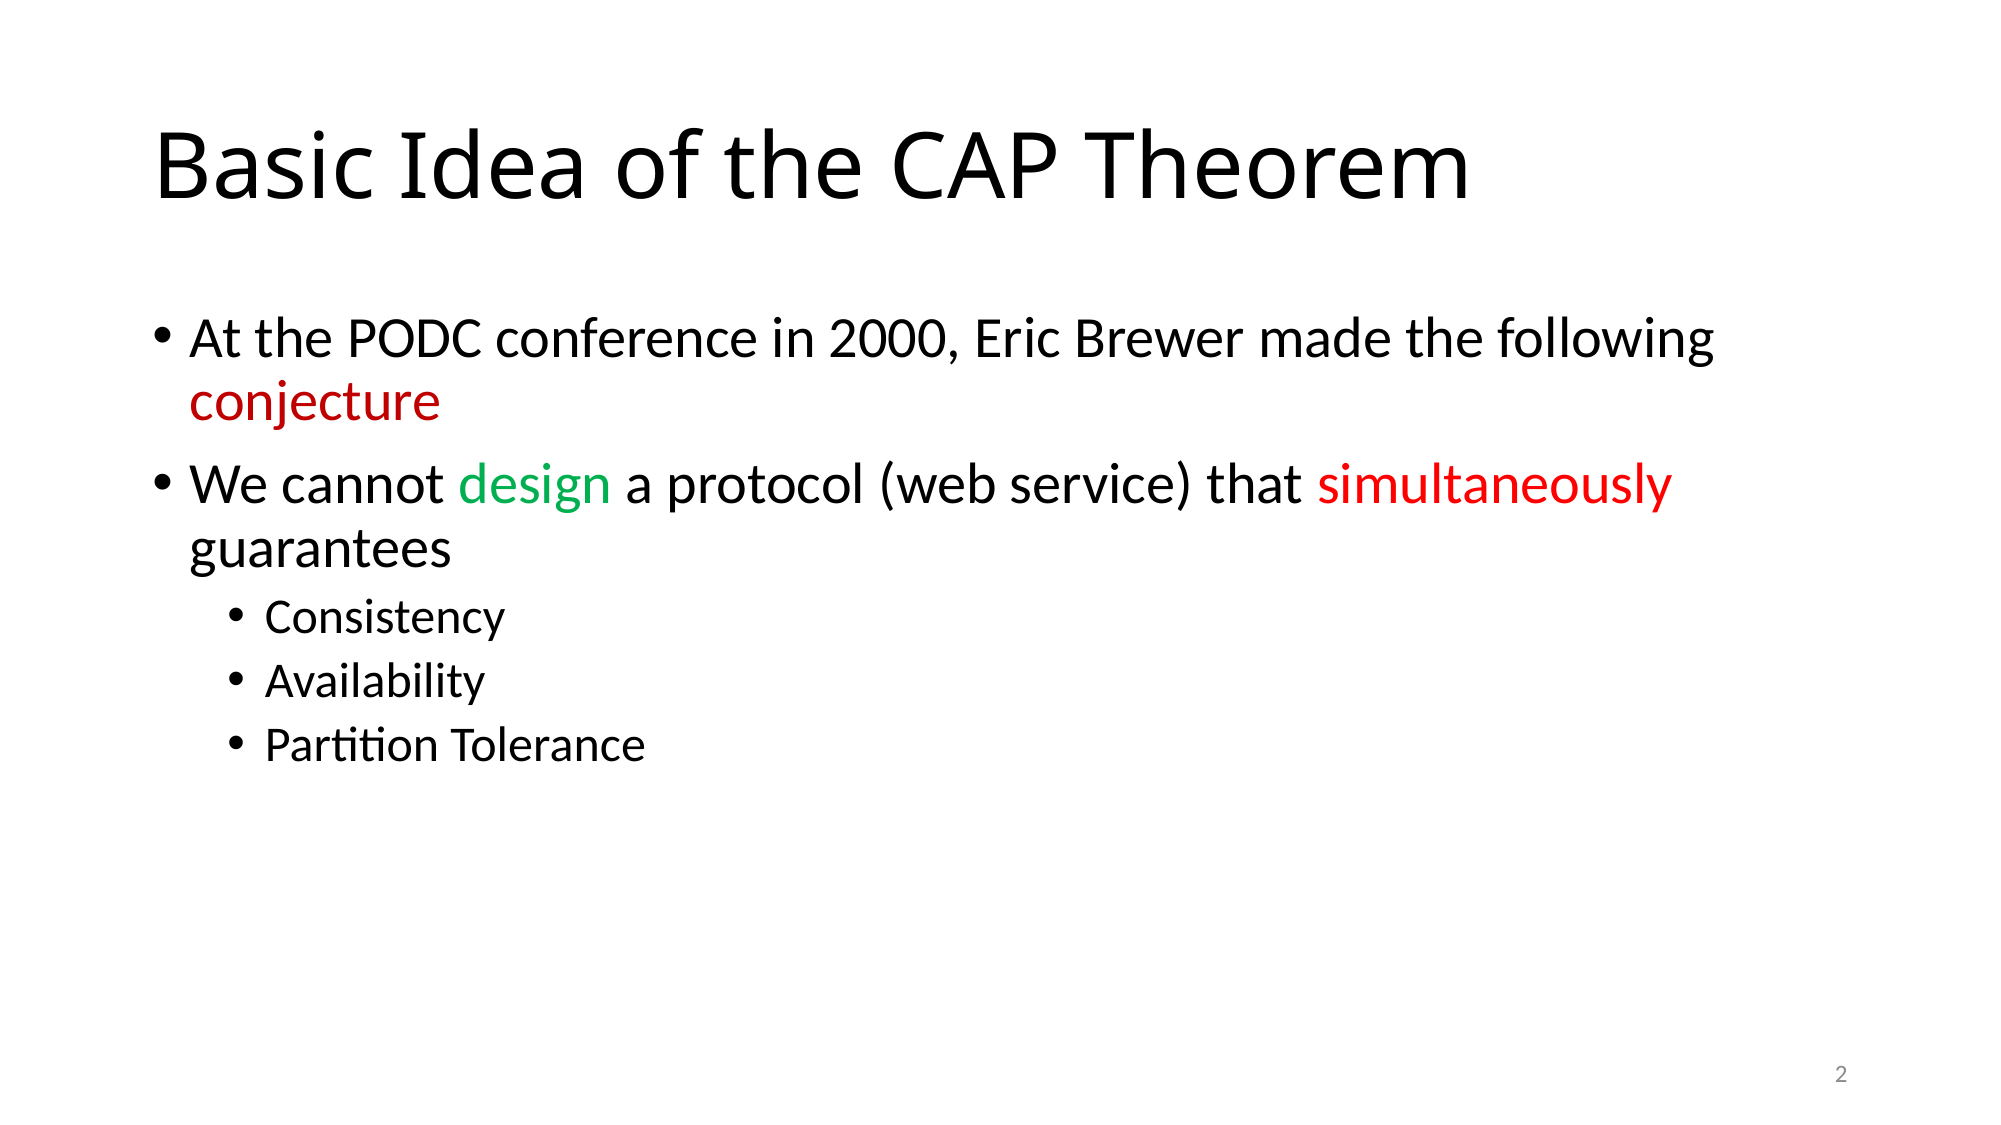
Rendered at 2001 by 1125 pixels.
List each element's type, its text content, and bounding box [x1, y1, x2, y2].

slide_number 2 [1412, 1042, 1863, 1103]
title Basic Idea of the CAP Theorem [137, 59, 1863, 278]
list At the PODC conference in 2000, Eric Brewer made the following conjecture We cannot design a protocol (web service) that simultaneously guarantees Consistency Availability Partition Tolerance [137, 299, 1863, 1014]
